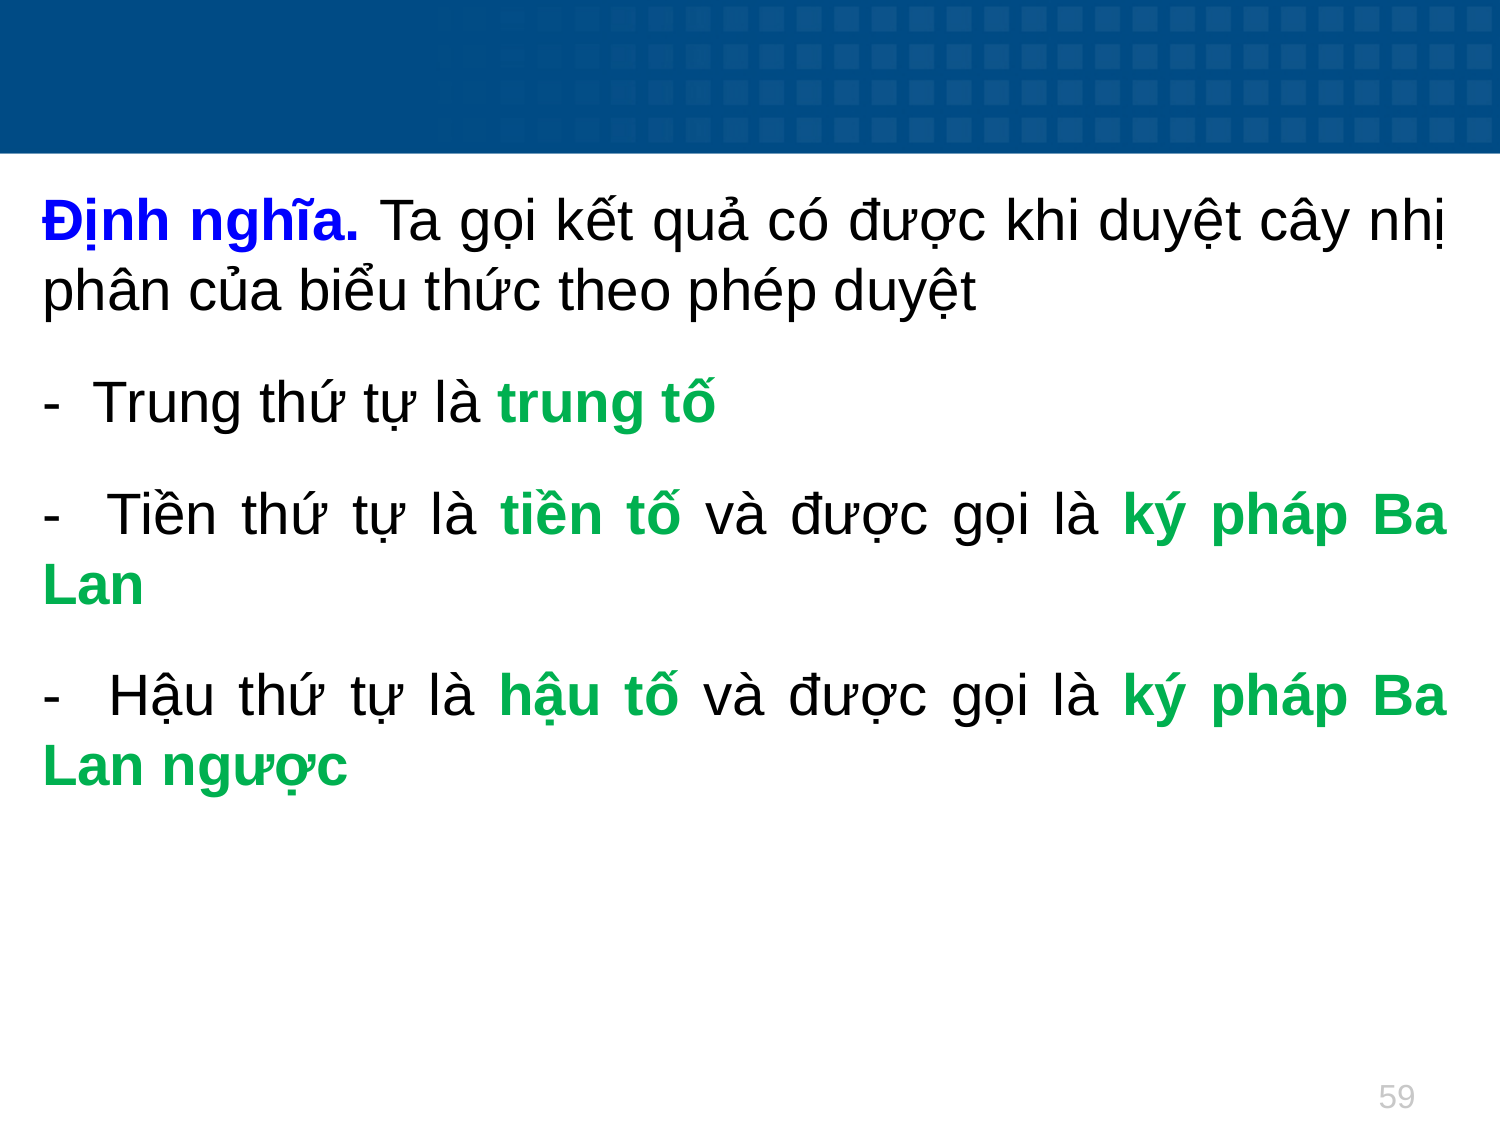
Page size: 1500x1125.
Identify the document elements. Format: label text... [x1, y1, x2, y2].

picture [0, 0, 1500, 1125]
text_box Định nghĩa. Ta gọi kết quả có được khi duyệt cây nhị phân của biểu thức theo phép duyệt - Trung thứ tự là trung tố - Tiền thứ tự là tiền tố và được gọi là ký pháp Ba Lan - Hậu thứ tự là hậu tố và được gọi là ký pháp Ba Lan ngược [27, 174, 1463, 805]
